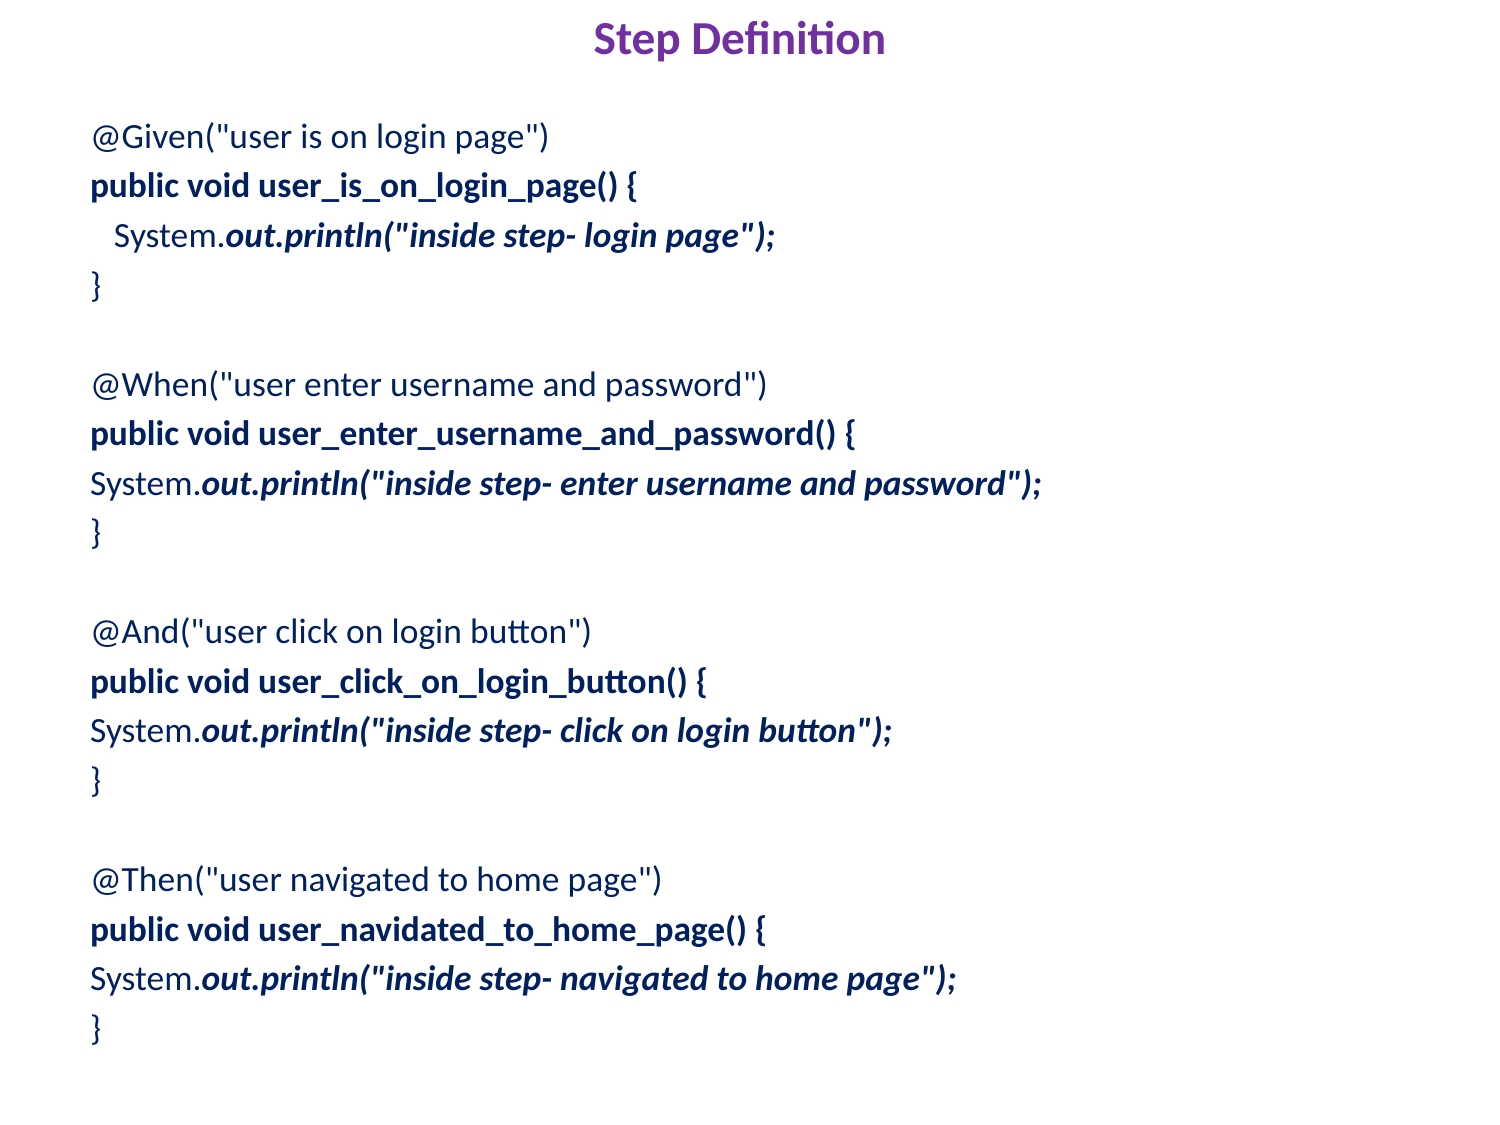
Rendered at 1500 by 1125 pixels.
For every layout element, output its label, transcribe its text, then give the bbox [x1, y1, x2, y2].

list @Given("user is on login page") public void user_is_on_login_page() { System.out.println("inside step- login page"); } @When("user enter username and password") public void user_enter_username_and_password() { System.out.println("inside step- enter username and password"); } @And("user click on login button") public void user_click_on_login_button() { System.out.println("inside step- click on login button"); } @Then("user navigated to home page") public void user_navidated_to_home_page() { System.out.println("inside step- navigated to home page"); } [75, 105, 1425, 1067]
title Step Definition [70, 0, 1421, 73]
